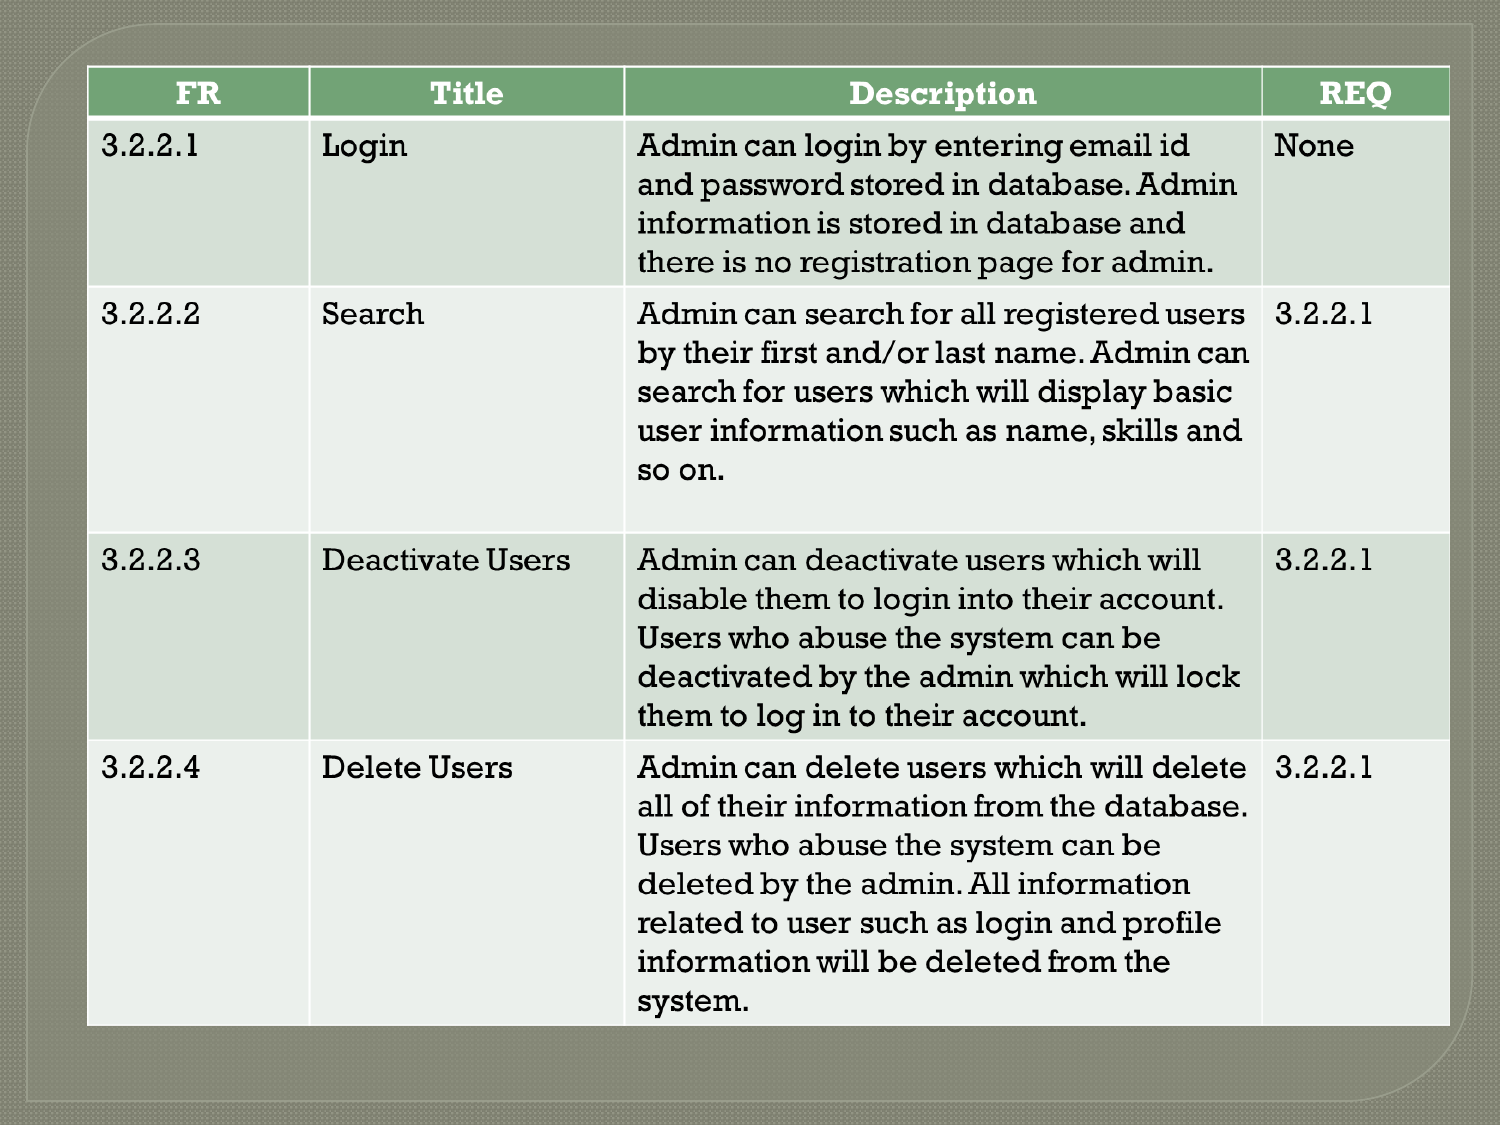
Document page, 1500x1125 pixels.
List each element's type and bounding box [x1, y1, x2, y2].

list [87, 62, 1451, 1038]
